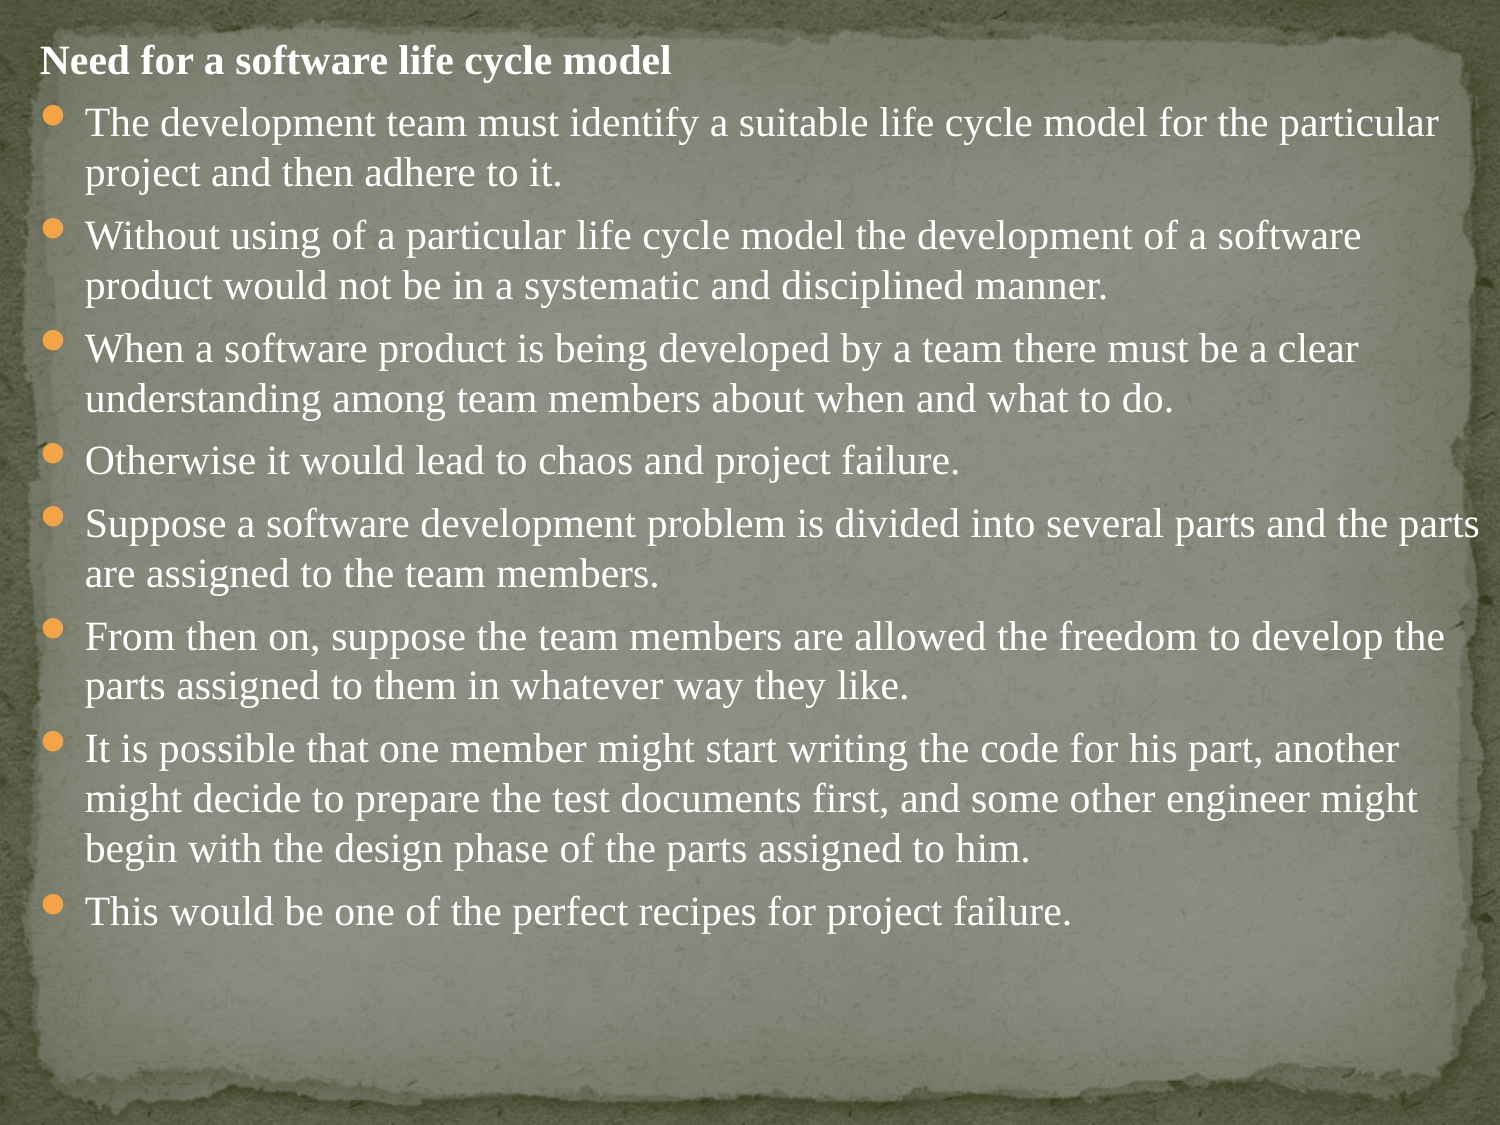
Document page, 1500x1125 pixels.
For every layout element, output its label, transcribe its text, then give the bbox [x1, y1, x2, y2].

list Need for a software life cycle model The development team must identify a suitable life cycle model for the particular project and then adhere to it. Without using of a particular life cycle model the development of a software product would not be in a systematic and disciplined manner. When a software product is being developed by a team there must be a clear understanding among team members about when and what to do. Otherwise it would lead to chaos and project failure. Suppose a software development problem is divided into several parts and the parts are assigned to the team members. From then on, suppose the team members are allowed the freedom to develop the parts assigned to them in whatever way they like. It is possible that one member might start writing the code for his part, another might decide to prepare the test documents first, and some other engineer might begin with the design phase of the parts assigned to him. This would be one of the perfect recipes for project failure. [24, 24, 1500, 1088]
